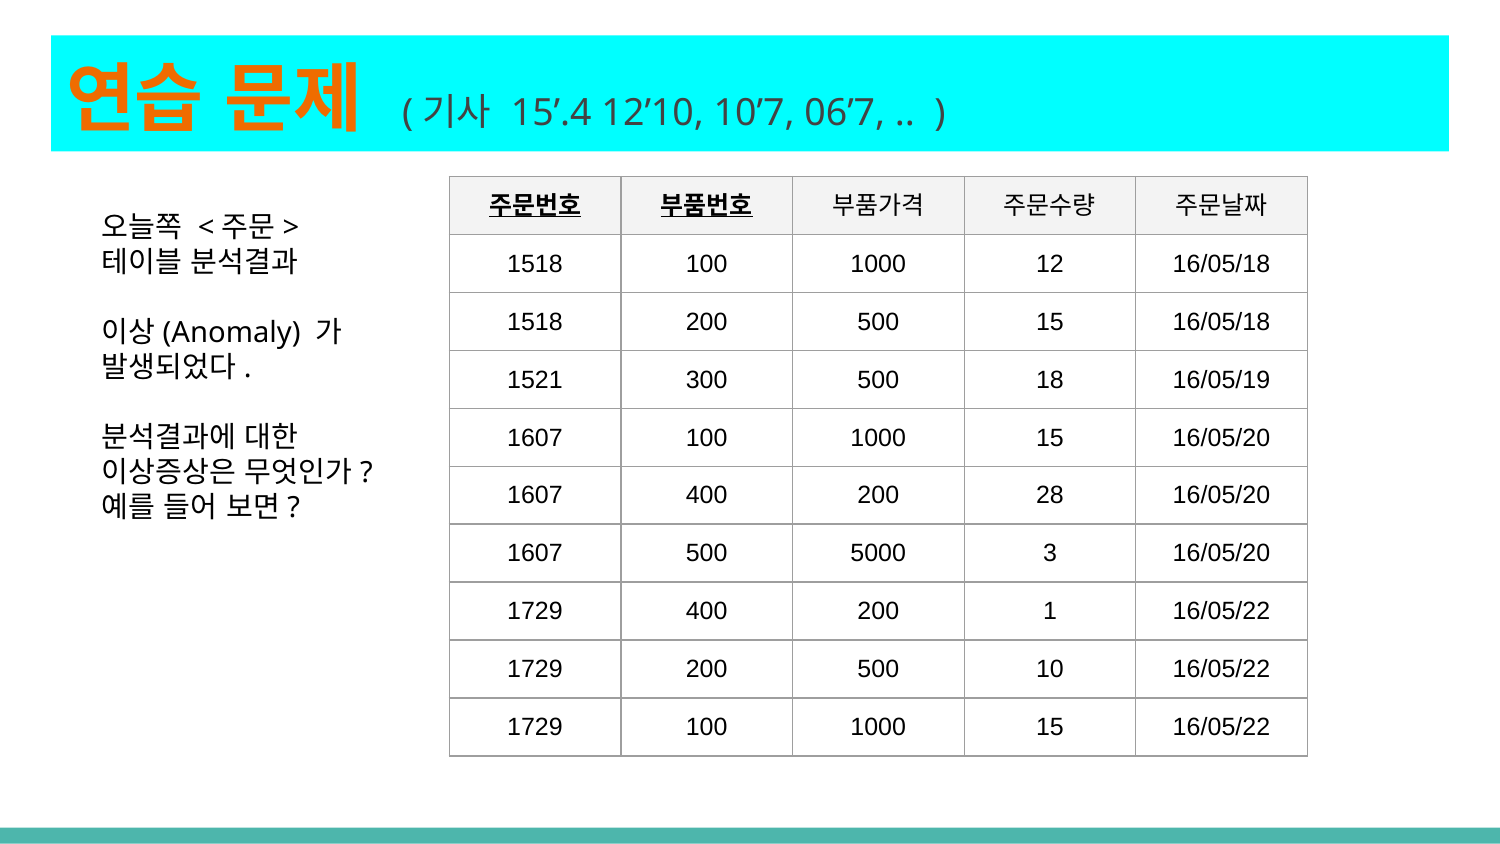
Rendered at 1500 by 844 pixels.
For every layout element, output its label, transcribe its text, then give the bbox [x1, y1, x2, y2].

table_cell 1607 [450, 409, 620, 466]
table_cell 100 [622, 409, 792, 466]
table_cell 18 [965, 351, 1135, 408]
table_cell 1607 [450, 525, 620, 581]
table_cell 1518 [450, 235, 620, 292]
table_cell 200 [793, 583, 964, 639]
table_cell 1000 [793, 409, 964, 466]
table_cell 12 [965, 235, 1135, 292]
table_cell 200 [622, 641, 792, 697]
table_cell 500 [622, 525, 792, 581]
table_cell 16/05/22 [1136, 641, 1307, 697]
table_cell 16/05/20 [1136, 409, 1307, 466]
table_cell 1729 [450, 641, 620, 697]
table_cell 200 [793, 467, 964, 523]
table_cell 1729 [450, 583, 620, 639]
table_cell 1000 [793, 699, 964, 755]
table_cell 1518 [450, 293, 620, 350]
table_cell 1729 [450, 699, 620, 755]
table_cell 500 [793, 641, 964, 697]
table_cell 500 [793, 293, 964, 350]
table_cell 16/05/19 [1136, 351, 1307, 408]
table_header 주문날짜 [1136, 177, 1307, 234]
table_cell 16/05/18 [1136, 293, 1307, 350]
table_header 부품번호 [622, 177, 792, 234]
table_cell 400 [622, 583, 792, 639]
table_cell 300 [622, 351, 792, 408]
table_cell 15 [965, 699, 1135, 755]
table_cell 16/05/20 [1136, 467, 1307, 523]
table_cell 16/05/22 [1136, 583, 1307, 639]
table_cell 1607 [450, 467, 620, 523]
table_cell 400 [622, 467, 792, 523]
table_cell 28 [965, 467, 1135, 523]
table_cell 16/05/22 [1136, 699, 1307, 755]
table_cell 200 [622, 293, 792, 350]
table_cell 15 [965, 409, 1135, 466]
table_cell 1521 [450, 351, 620, 408]
table_header 주문번호 [450, 177, 620, 234]
table_header 주문수량 [965, 177, 1135, 234]
table_cell 100 [622, 699, 792, 755]
table_cell 15 [965, 293, 1135, 350]
title 연습 문제 (기사 15’.4 12’10, 10’7, 06’7, .. ) [51, 35, 1449, 152]
table_cell 10 [965, 641, 1135, 697]
table_cell 3 [965, 525, 1135, 581]
table_cell 16/05/20 [1136, 525, 1307, 581]
table_cell 1 [965, 583, 1135, 639]
table_cell 5000 [793, 525, 964, 581]
table_cell 1000 [793, 235, 964, 292]
table_cell 500 [793, 351, 964, 408]
table_header 부품가격 [793, 177, 964, 234]
table_cell 16/05/18 [1136, 235, 1307, 292]
text_box 오늘쪽 <주문> 테이블 분석결과 이상(Anomaly) 가 발생되었다. 분석결과에 대한 이상증상은 무엇인가? 예를 들어 보면? [86, 193, 397, 617]
table_cell 100 [622, 235, 792, 292]
